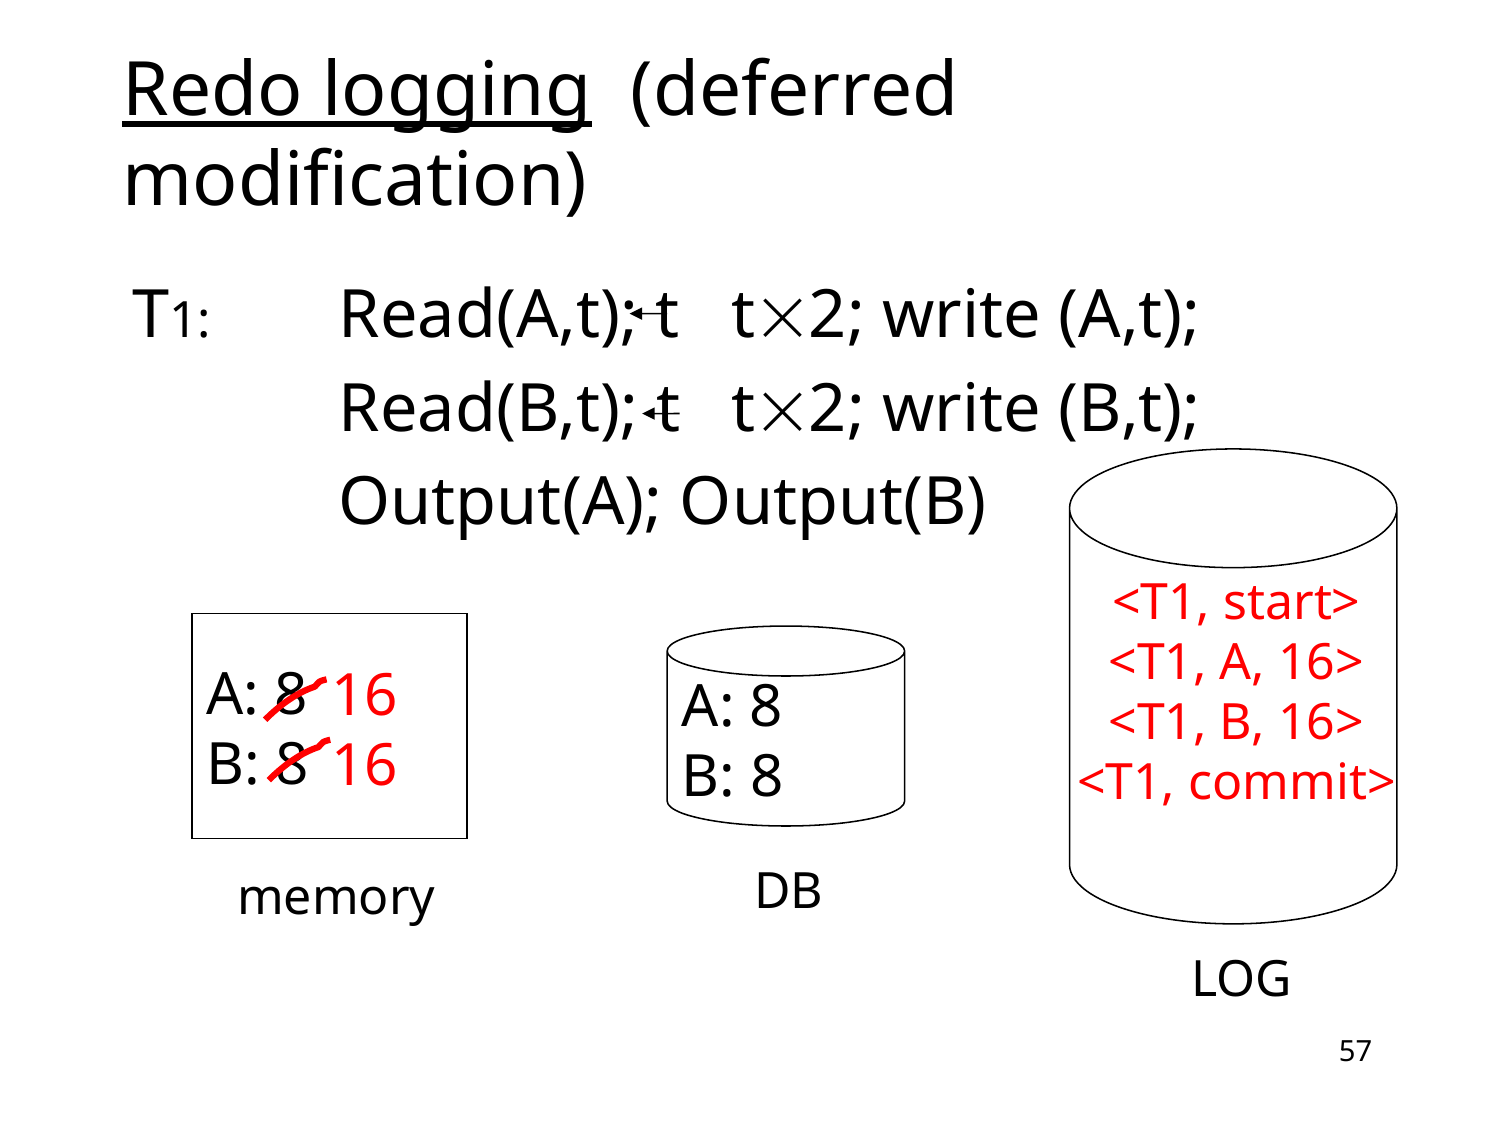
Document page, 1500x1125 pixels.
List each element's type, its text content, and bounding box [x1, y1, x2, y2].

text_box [264, 561, 1413, 817]
list T1: Read(A,t); t t2; write (A,t); Read(B,t); t t2; write (B,t); Output(A); Output(B) [117, 263, 1393, 939]
text_box [1069, 824, 1397, 924]
text_box [1069, 448, 1397, 560]
text_box memory [222, 857, 451, 933]
text_box [642, 407, 680, 420]
text_box DB [739, 851, 839, 926]
text_box A: 8 B: 8 [192, 613, 468, 839]
slide_number 57 [1074, 1024, 1388, 1101]
title Redo logging (deferred modification) [107, 52, 1383, 210]
text_box LOG [1150, 938, 1320, 1014]
text_box [629, 307, 668, 320]
